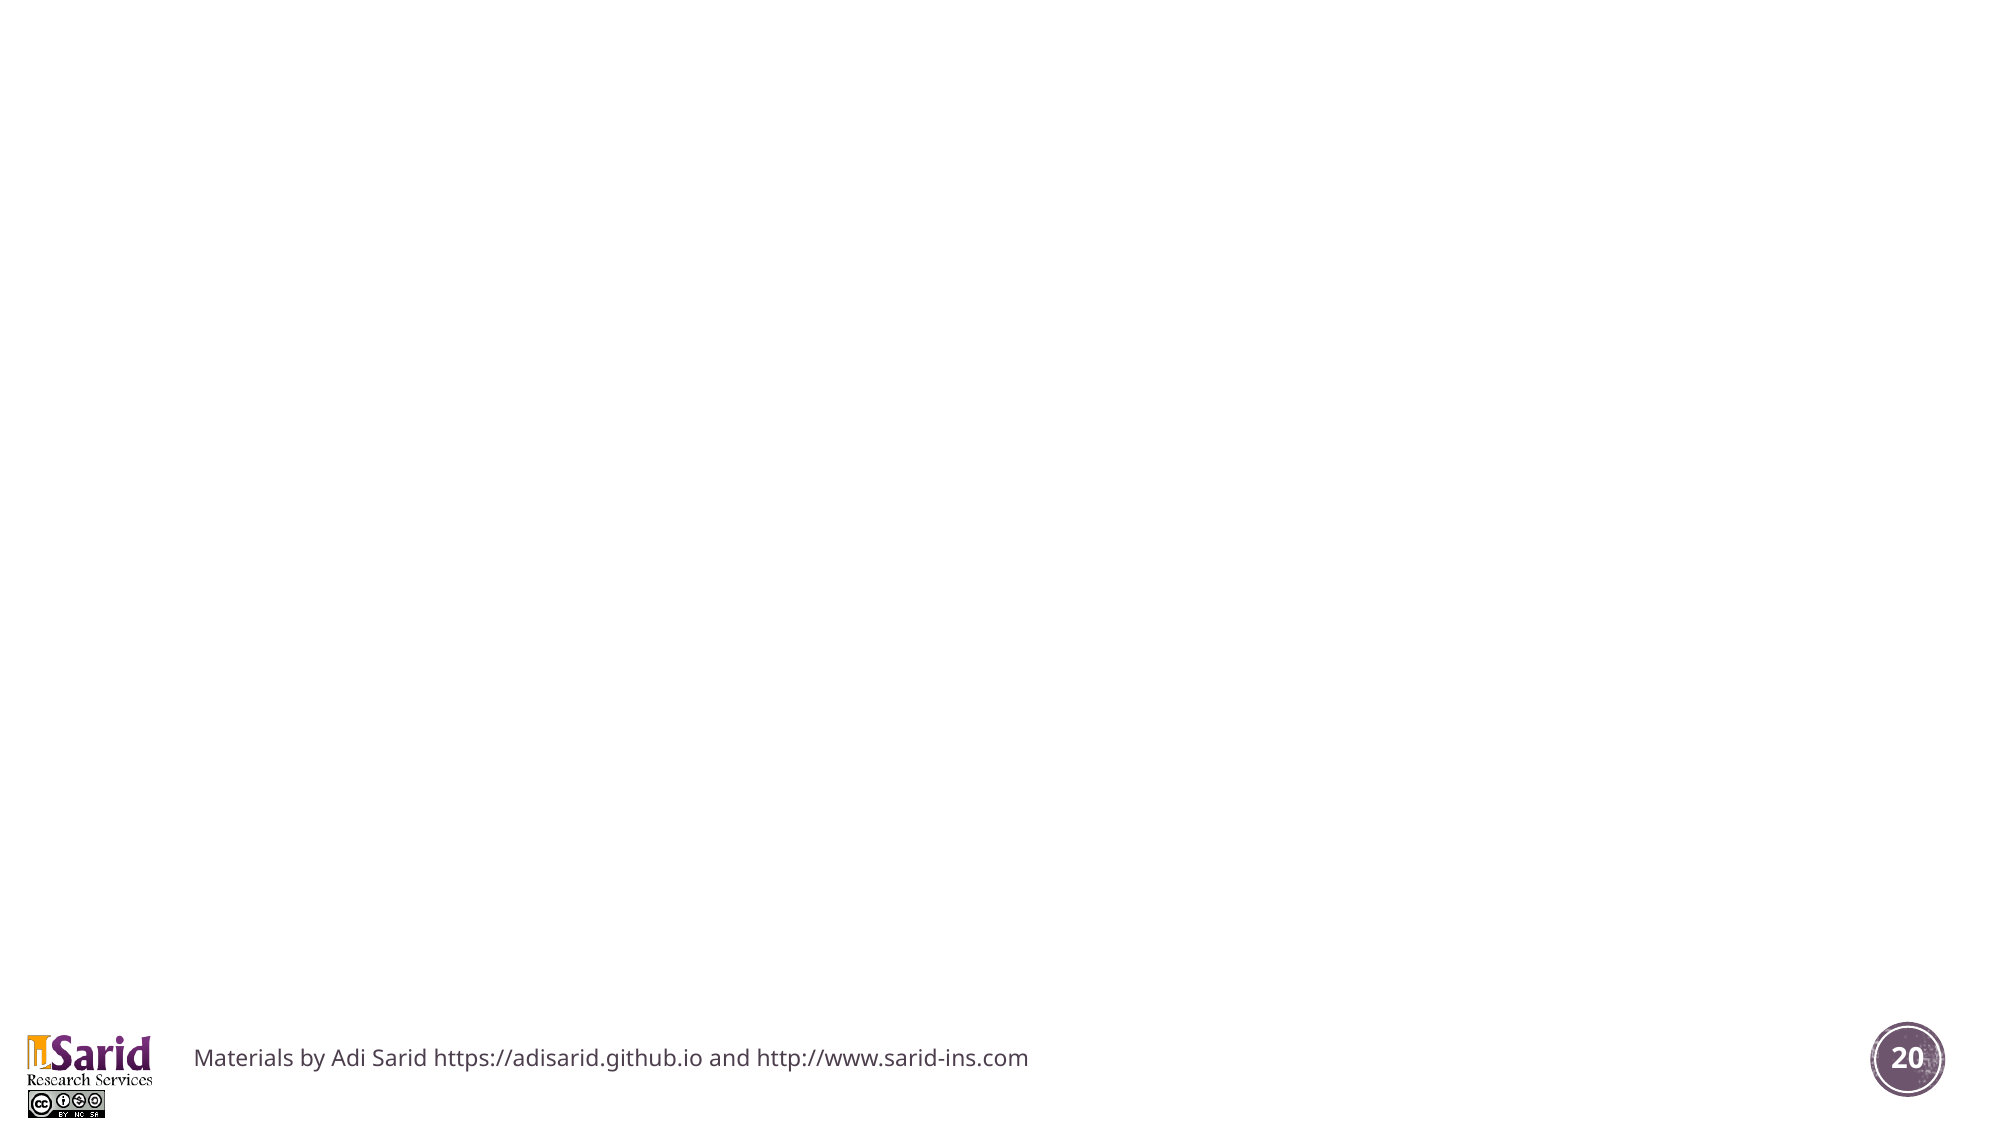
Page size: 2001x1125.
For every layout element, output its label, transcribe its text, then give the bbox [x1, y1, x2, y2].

footer Materials by Adi Sarid https://adisarid.github.io and http://www.sarid-ins.com [178, 1028, 1217, 1089]
slide_number 20 [1855, 1028, 1961, 1089]
picture [28, 1090, 105, 1118]
picture [27, 1035, 152, 1086]
